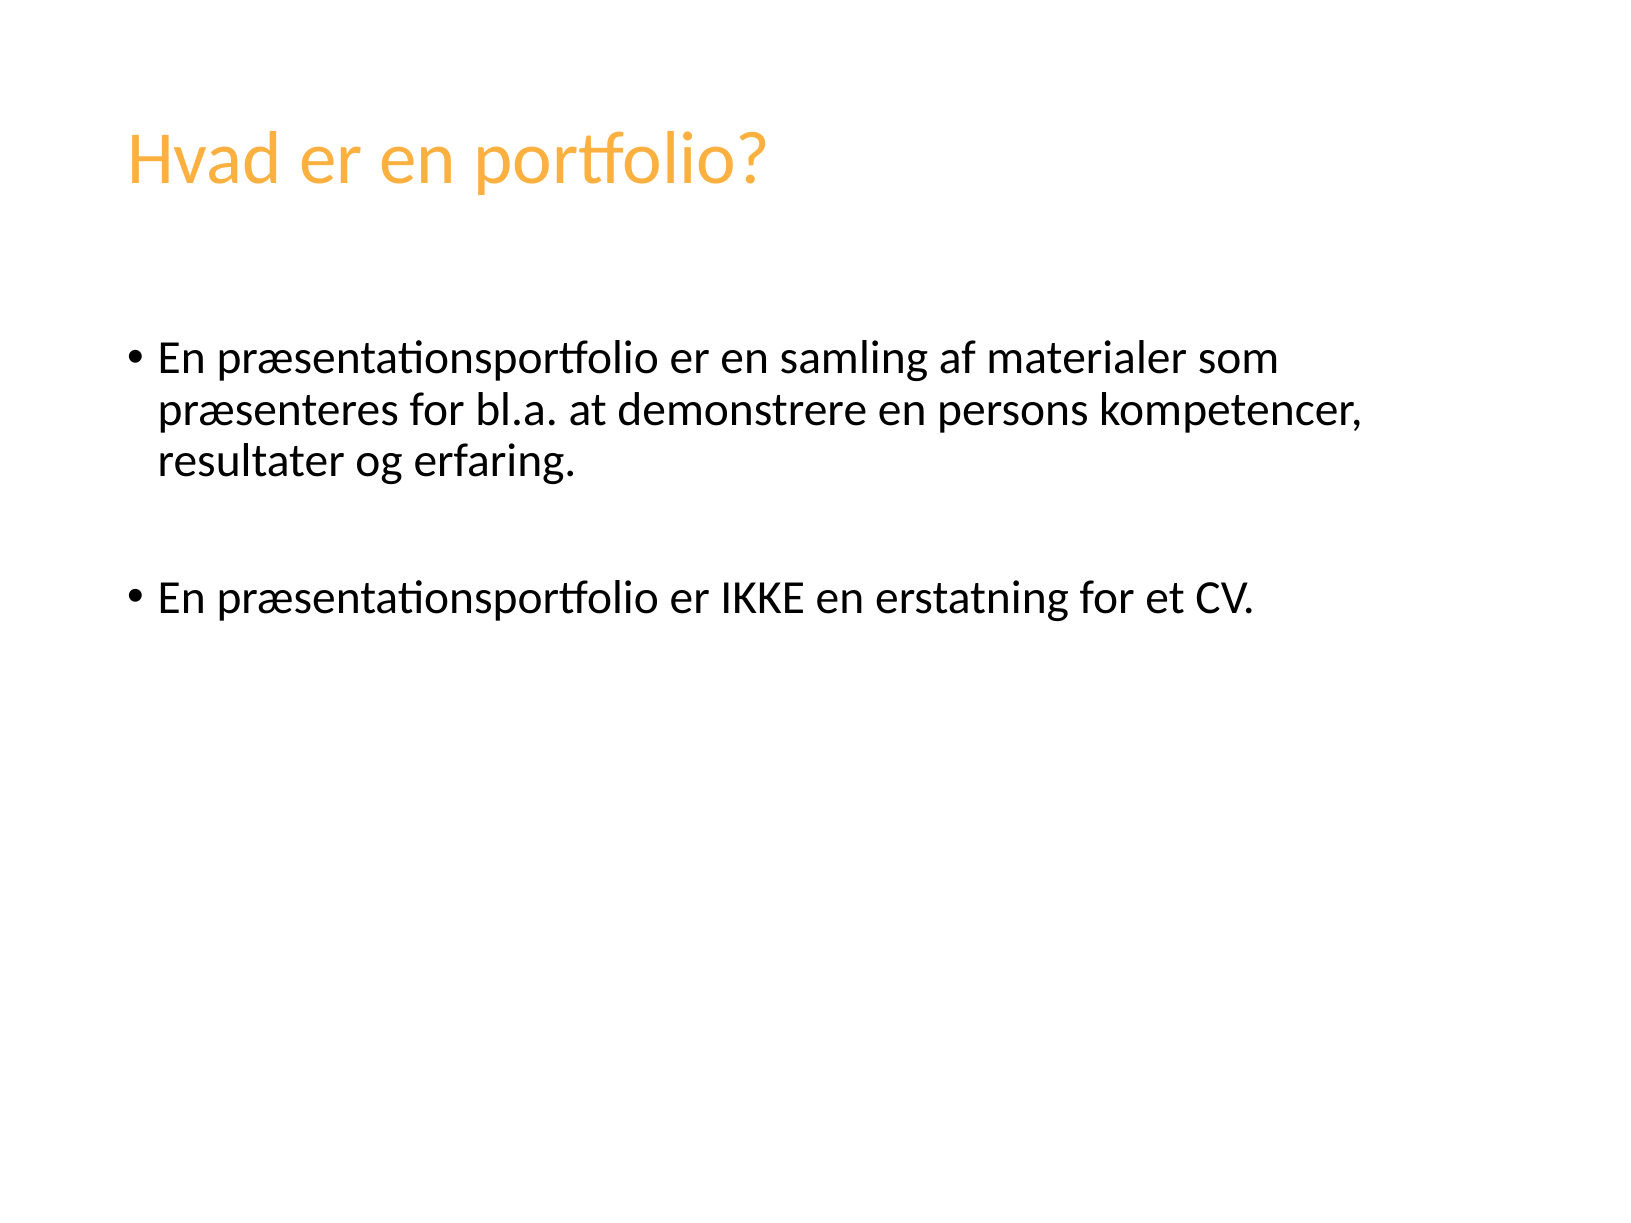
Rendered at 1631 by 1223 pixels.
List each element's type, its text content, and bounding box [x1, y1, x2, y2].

title Hvad er en portfolio? [112, 65, 1519, 253]
list En præsentationsportfolio er en samling af materialer som præsenteres for bl.a. at demonstrere en persons kompetencer, resultater og erfaring. En præsentationsportfolio er IKKE en erstatning for et CV. [112, 325, 1519, 1101]
